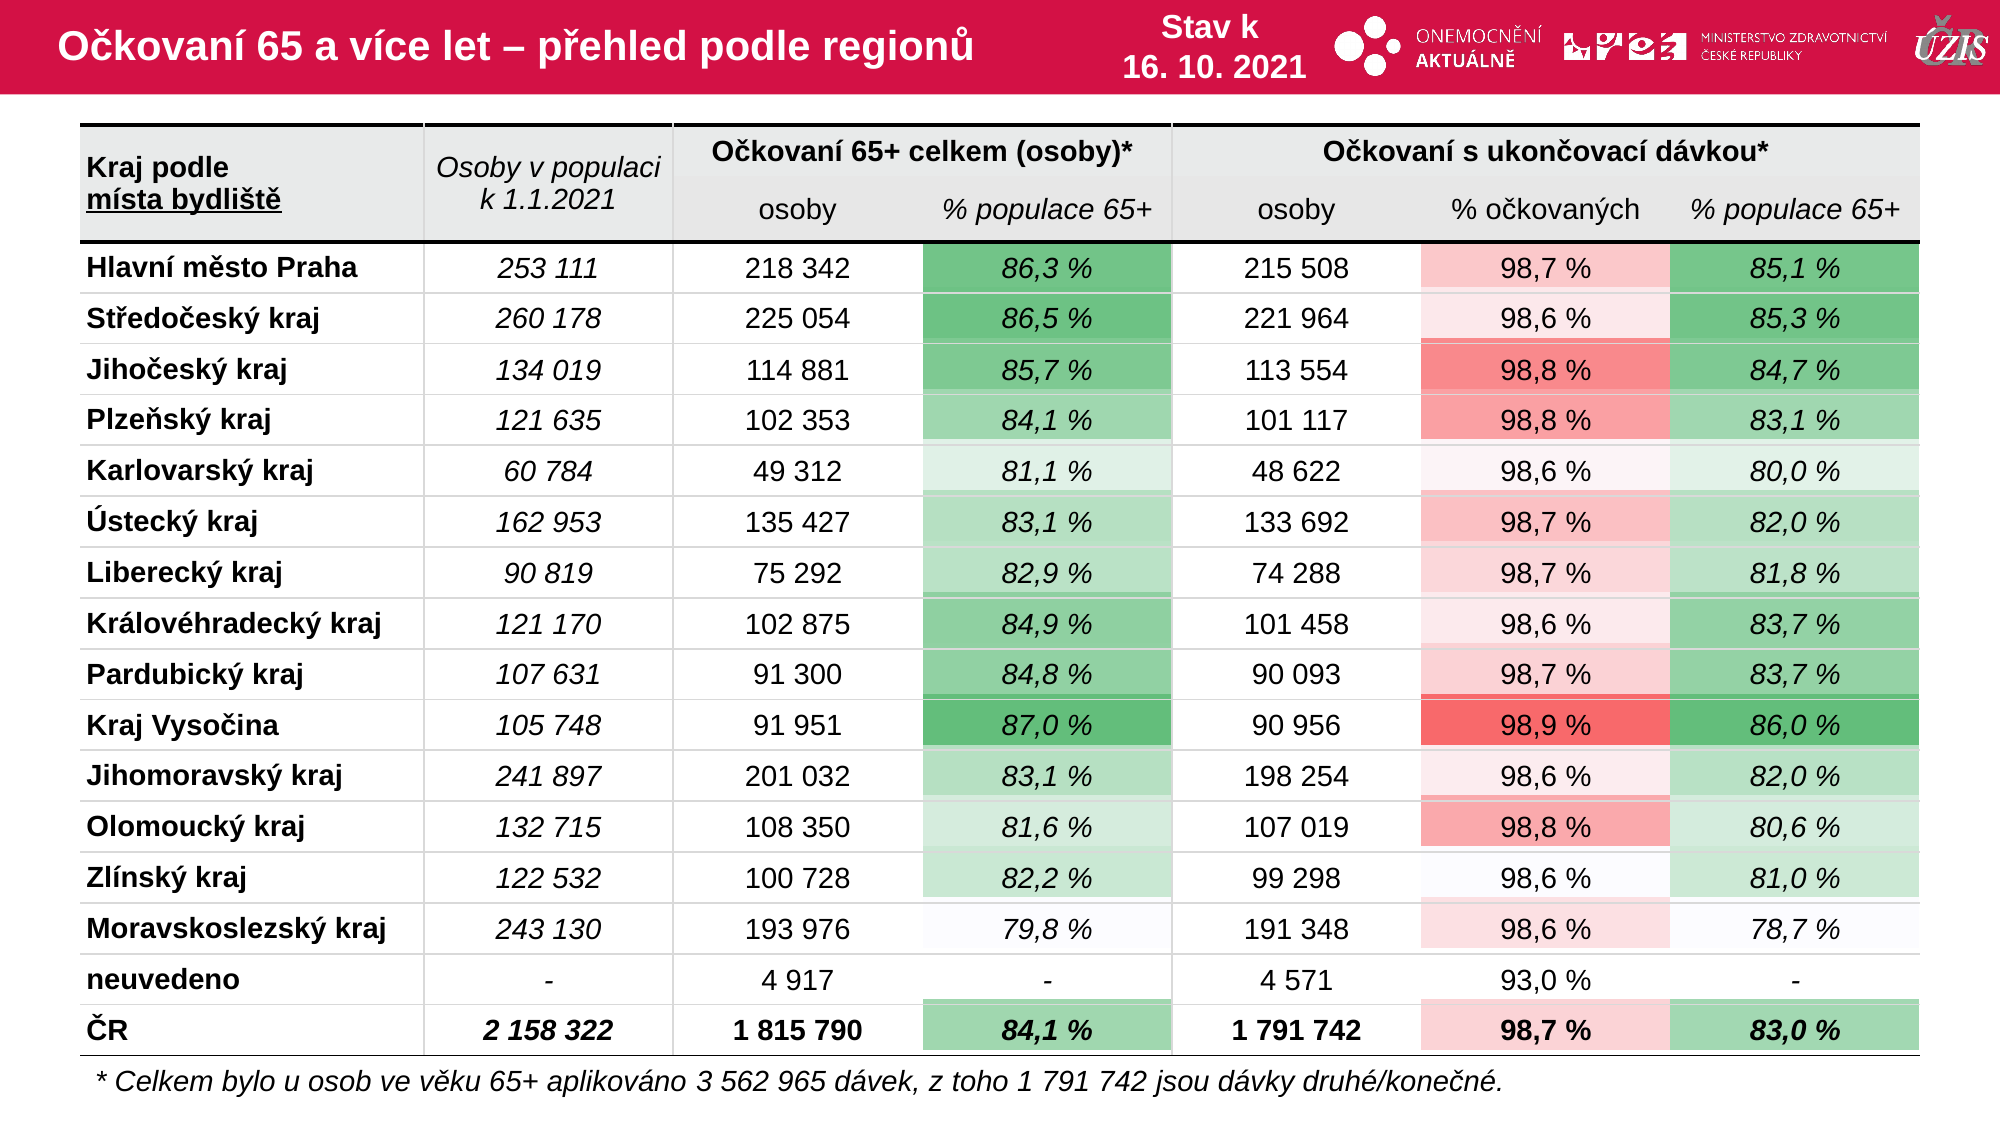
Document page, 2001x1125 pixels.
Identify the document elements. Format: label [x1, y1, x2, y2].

table_cell [425, 802, 672, 851]
table_cell [1173, 294, 1920, 343]
table_cell [674, 1005, 1171, 1055]
table_cell [674, 650, 1171, 699]
table_cell [425, 497, 672, 546]
table_cell [1173, 497, 1920, 546]
table_cell [425, 1005, 672, 1055]
table_cell [674, 497, 1171, 546]
table_cell [425, 599, 672, 648]
text_box [1088, 0, 1341, 93]
title [42, 0, 1262, 95]
table_cell [674, 395, 1171, 444]
table_cell [425, 751, 672, 800]
table_cell [1173, 904, 1920, 953]
table_cell [80, 802, 423, 851]
table_cell [674, 294, 1171, 343]
table_cell [80, 446, 423, 495]
table_cell [425, 446, 672, 495]
table_cell [425, 650, 672, 699]
table_cell [674, 802, 1171, 851]
table_cell [1173, 700, 1920, 749]
table_header [1173, 127, 1920, 176]
table_cell [425, 853, 672, 902]
table_cell [80, 395, 423, 444]
table_cell [1173, 955, 1920, 1004]
table_cell [80, 599, 423, 648]
table_cell [425, 548, 672, 597]
table_cell [80, 244, 423, 292]
table_cell [80, 497, 423, 546]
table_cell [425, 344, 672, 394]
table_cell [1173, 599, 1920, 648]
table_header [425, 127, 672, 240]
table_cell [674, 244, 1171, 292]
table_cell [674, 853, 1171, 902]
table_cell [80, 853, 423, 902]
table_cell [674, 446, 1171, 495]
table_cell [674, 599, 1171, 648]
table_cell [1173, 853, 1920, 902]
table_cell [80, 344, 423, 394]
table_cell [1173, 395, 1920, 444]
table_cell [80, 1005, 423, 1055]
table_cell [674, 344, 1171, 394]
table_cell [425, 244, 672, 292]
table_cell [80, 904, 423, 953]
table_cell [1173, 751, 1920, 800]
table_cell [425, 700, 672, 749]
table_cell [1173, 650, 1920, 699]
table_cell [80, 650, 423, 699]
table_header [80, 127, 423, 240]
table_cell [425, 294, 672, 343]
table_cell [1173, 1005, 1920, 1055]
table_cell [1173, 446, 1920, 495]
text_box [80, 1055, 1871, 1105]
table_cell [1173, 548, 1920, 597]
table_cell [674, 955, 1171, 1004]
table_cell [80, 700, 423, 749]
picture [1915, 15, 1989, 66]
table_cell [674, 548, 1171, 597]
table_cell [674, 751, 1171, 800]
table_cell [1173, 802, 1920, 851]
table_cell [674, 700, 1171, 749]
table_cell [80, 548, 423, 597]
table_cell [425, 955, 672, 1004]
table_cell [425, 904, 672, 953]
table_cell [425, 395, 672, 444]
table_cell [1173, 244, 1920, 292]
table_cell [674, 176, 1171, 240]
picture [1341, 16, 1542, 76]
table_cell [1173, 176, 1920, 240]
table_cell [80, 294, 423, 343]
picture [1563, 31, 1888, 60]
table_cell [80, 751, 423, 800]
table_cell [674, 904, 1171, 953]
table_cell [80, 955, 423, 1004]
table_cell [1173, 344, 1920, 394]
table_header [674, 127, 1171, 176]
